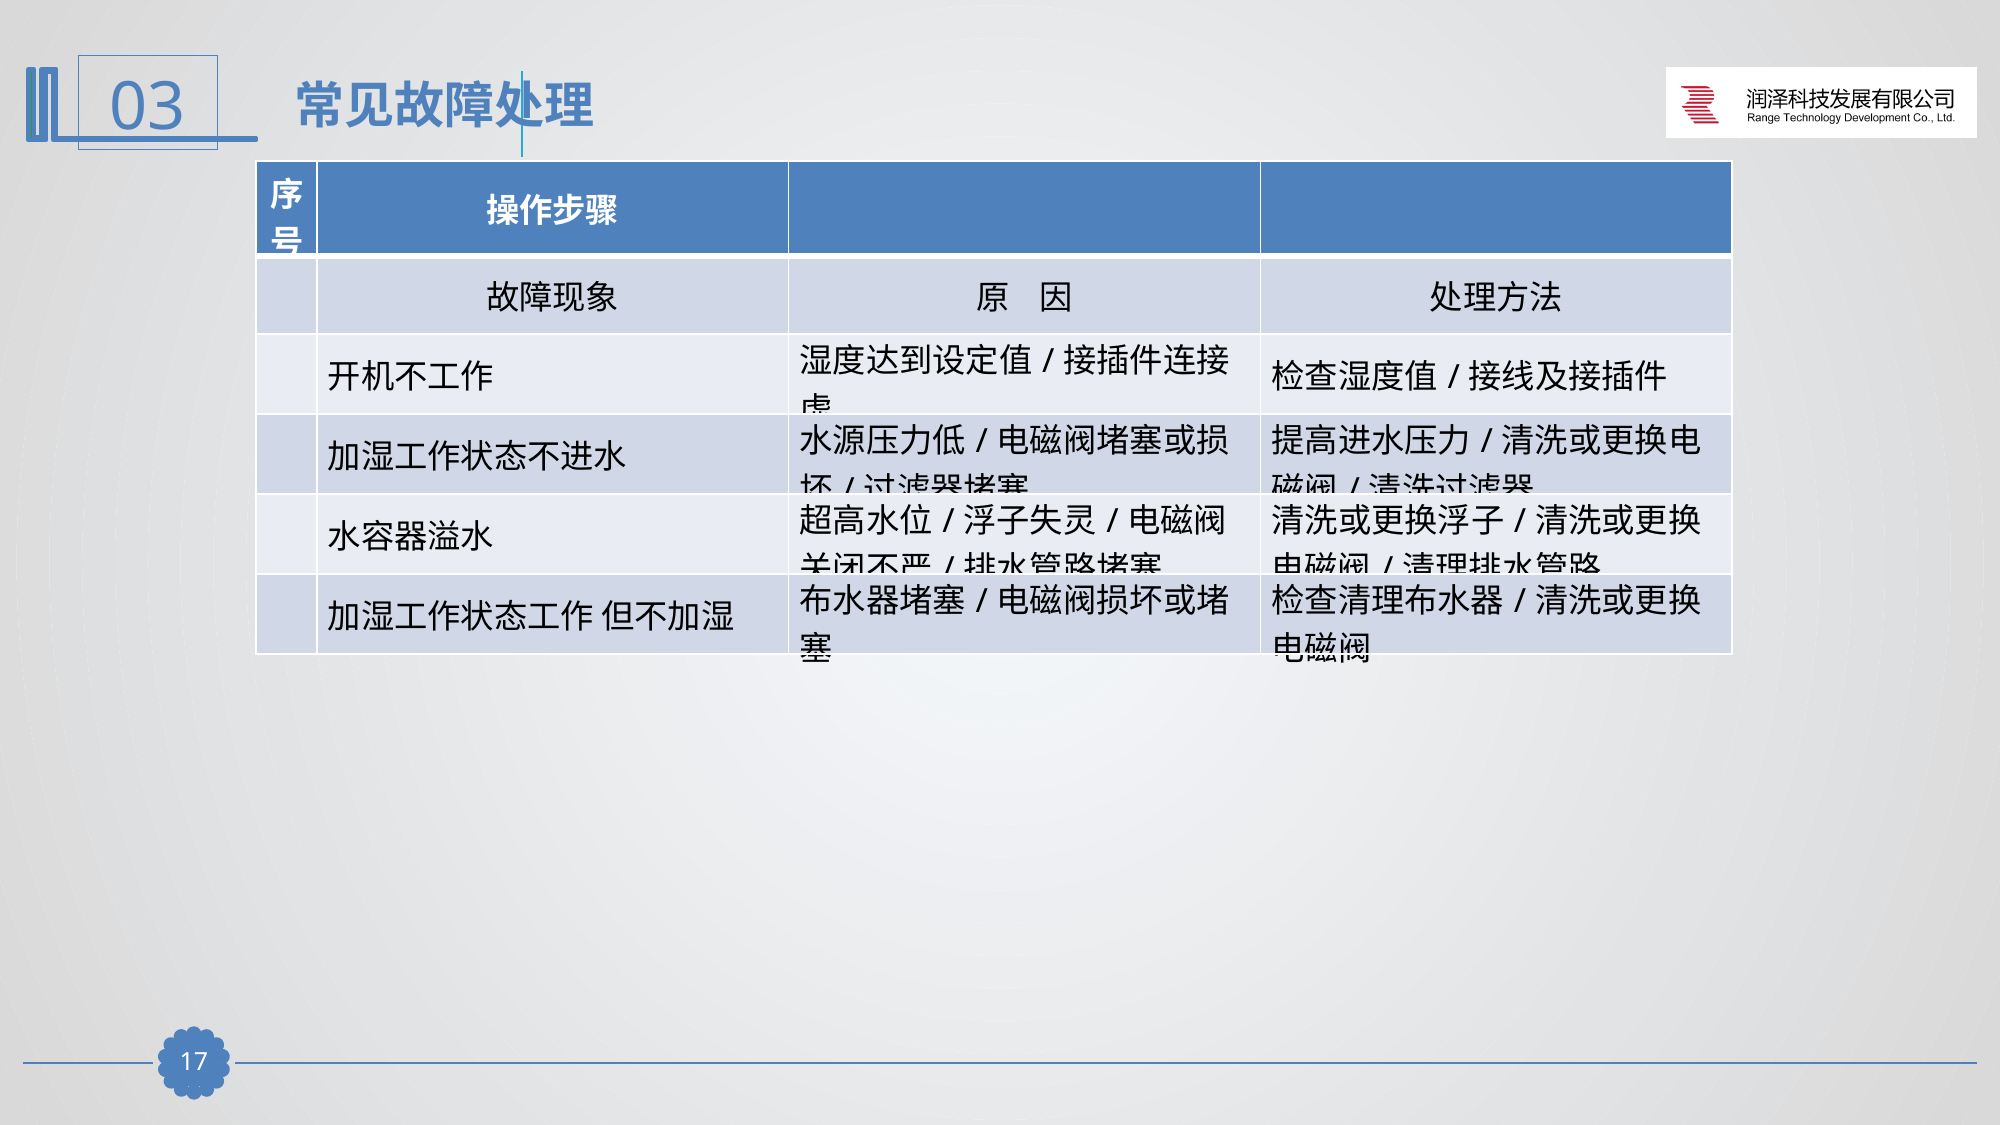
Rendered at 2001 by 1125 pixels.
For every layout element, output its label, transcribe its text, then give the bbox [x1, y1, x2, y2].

table_cell 湿度达到设定值/接插件连接虚 [789, 335, 1260, 413]
table_cell 水源压力低/电磁阀堵塞或损坏/过滤器堵塞 [789, 415, 1260, 493]
table_cell 故障现象 [318, 259, 788, 333]
table_cell 加湿工作状态工作 但不加湿 [318, 575, 788, 653]
table_header 操作步骤 [318, 162, 788, 253]
table_cell [257, 415, 316, 493]
table_cell 水容器溢水 [318, 495, 788, 573]
table_cell 清洗或更换浮子/清洗或更换电磁阀/清理排水管路 [1261, 495, 1731, 573]
table_header [789, 162, 1260, 253]
picture [1733, 67, 1977, 138]
table_cell 加湿工作状态不进水 [318, 415, 788, 493]
table_cell [257, 259, 316, 333]
table_cell 原 因 [789, 259, 1260, 333]
table_cell [257, 335, 316, 413]
table_cell 布水器堵塞/电磁阀损坏或堵塞 [789, 575, 1260, 653]
table_header 序号 [257, 162, 316, 253]
table_header [1261, 162, 1731, 253]
table_cell 检查湿度值/接线及接插件 [1261, 335, 1731, 413]
table_cell [257, 575, 316, 653]
table_cell [257, 495, 316, 573]
table_cell 检查清理布水器/清洗或更换电磁阀 [1261, 575, 1731, 653]
table_cell 提高进水压力/清洗或更换电磁阀/清洗过滤器 [1261, 415, 1731, 493]
text_box 常见故障处理 [279, 66, 1733, 142]
table_cell 超高水位/浮子失灵/电磁阀关闭不严/排水管路堵塞 [789, 495, 1260, 573]
slide_number 16 [169, 1039, 218, 1086]
table_cell 开机不工作 [318, 335, 788, 413]
table_cell 处理方法 [1261, 259, 1731, 333]
